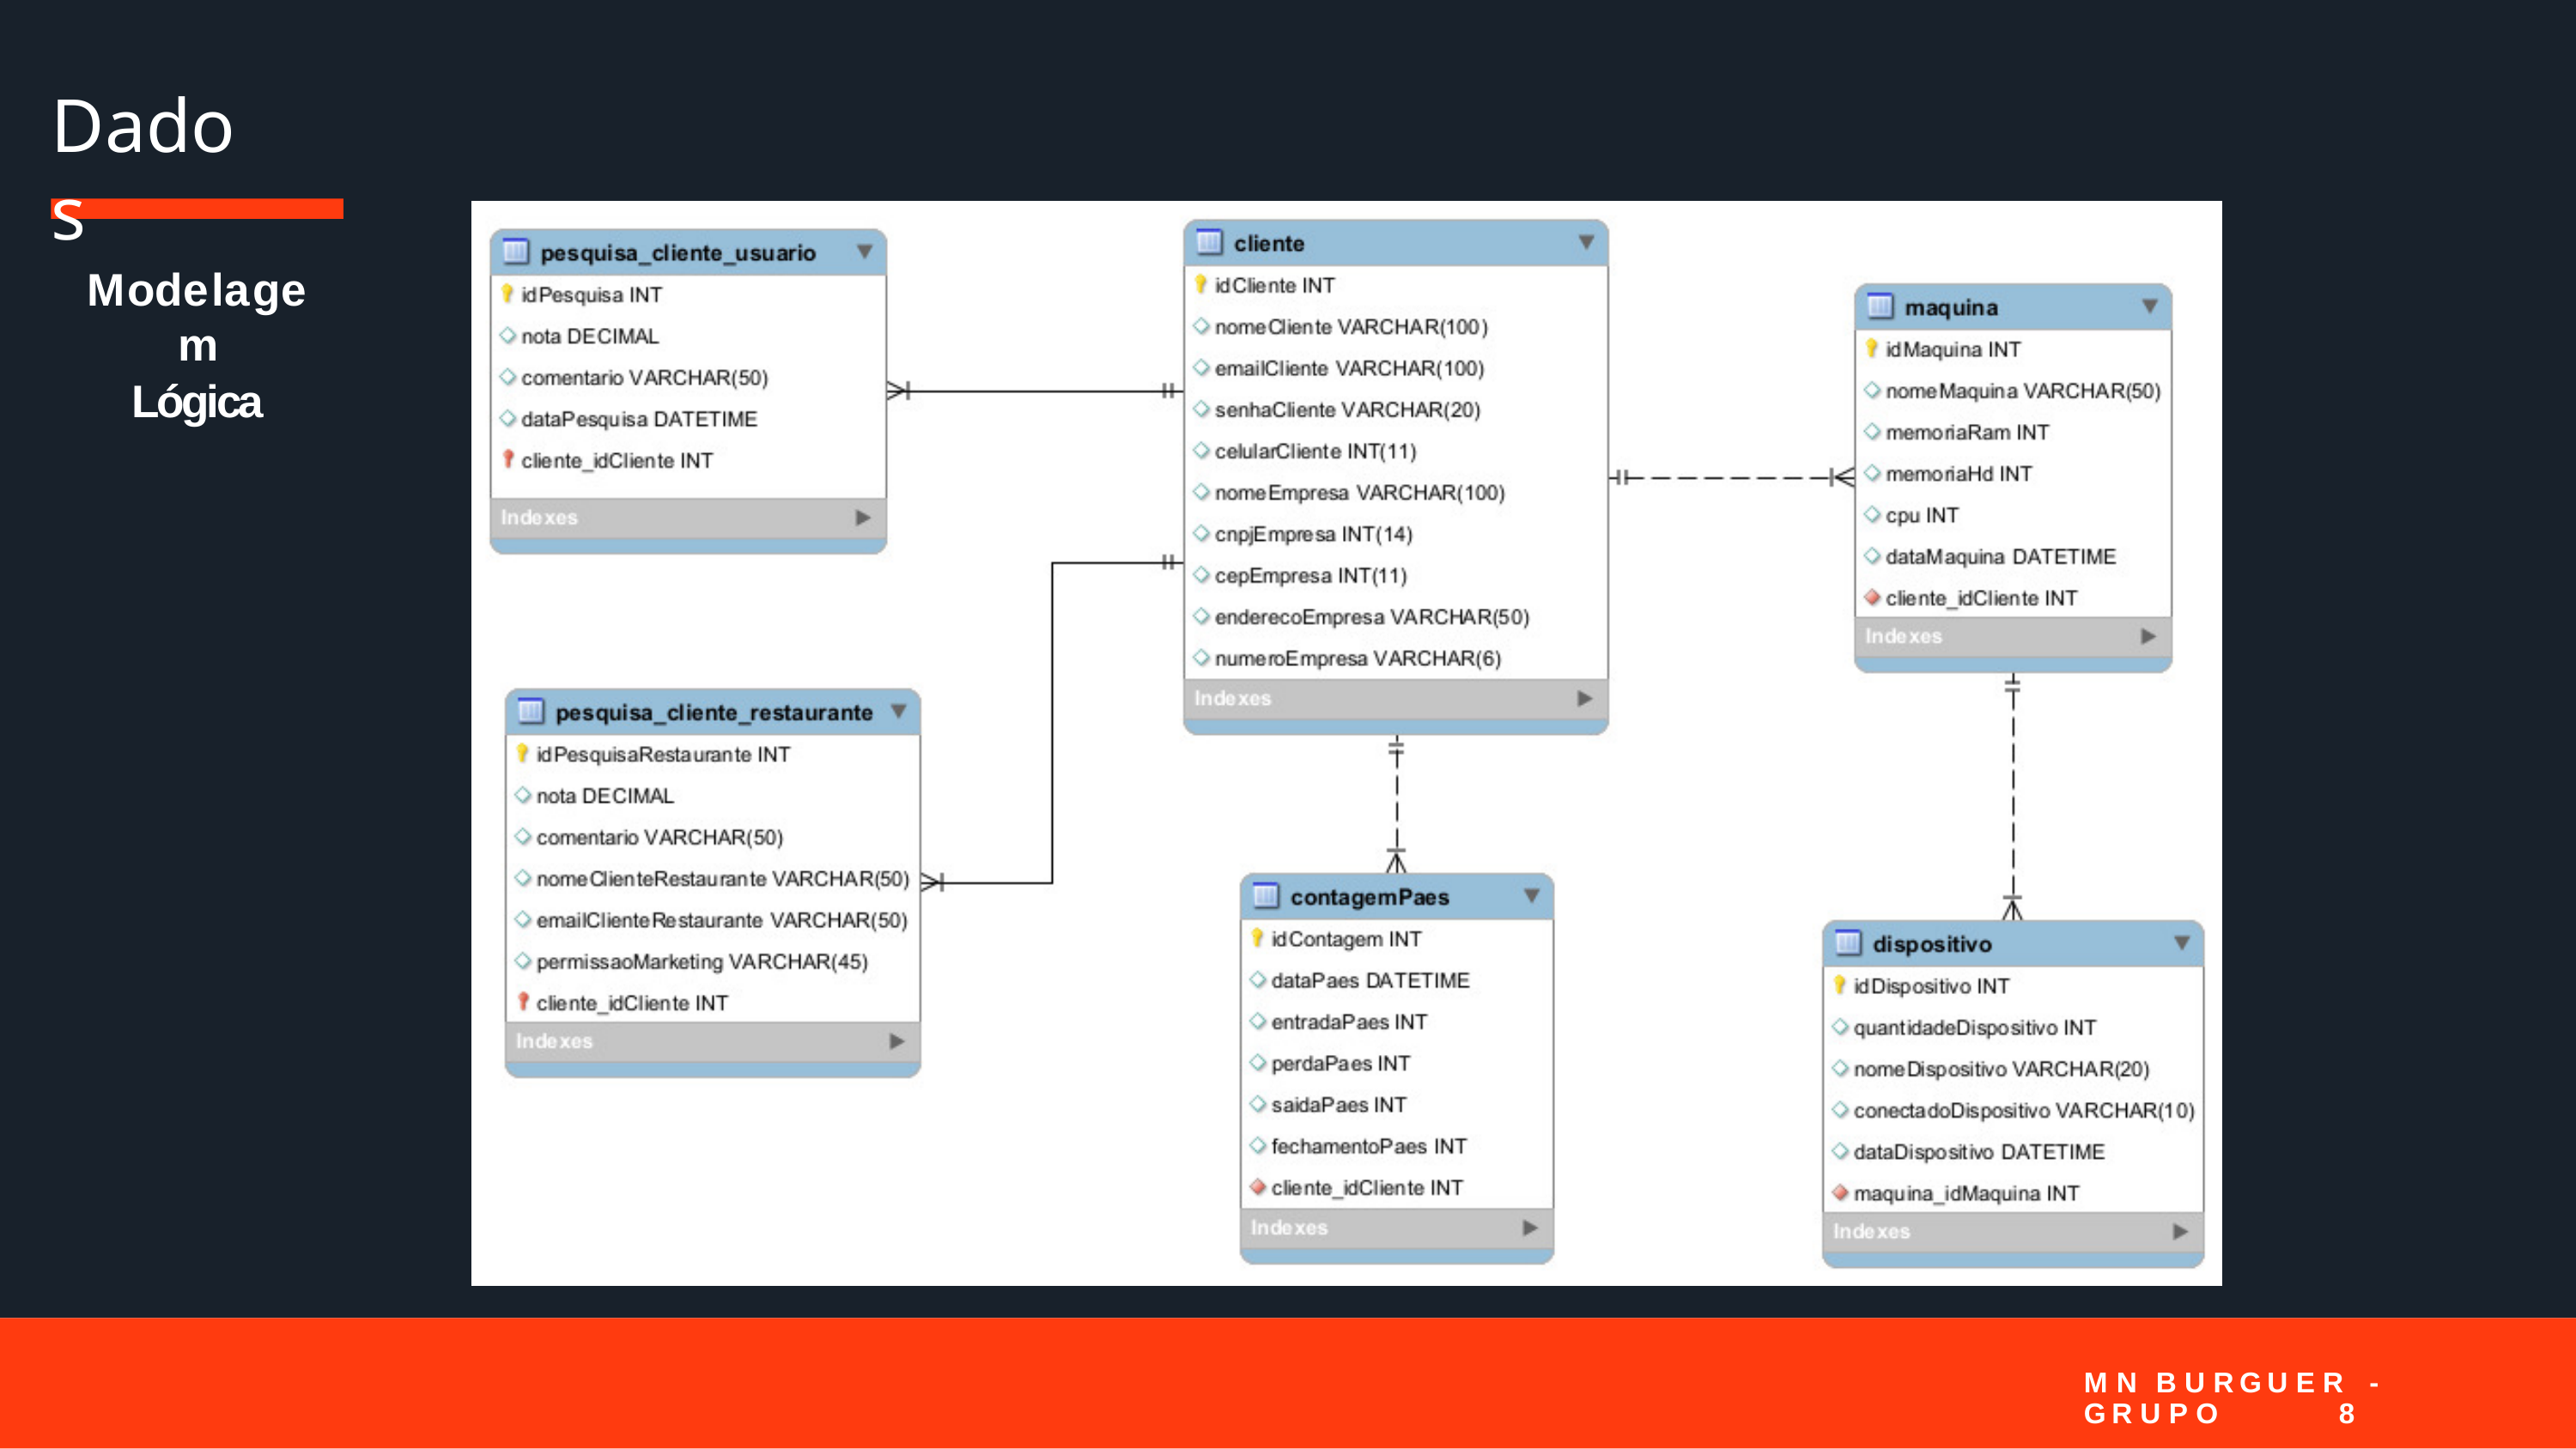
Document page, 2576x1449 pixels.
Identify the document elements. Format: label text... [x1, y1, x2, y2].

text_box [264, 198, 343, 219]
picture [471, 200, 2222, 1286]
text_box [0, 1318, 2576, 1449]
text_box Dados [49, 76, 264, 255]
text_box Modelagem Lógica [65, 258, 329, 427]
footer M N B U R G U E R - G R U P O 8 [2081, 1367, 2524, 1449]
